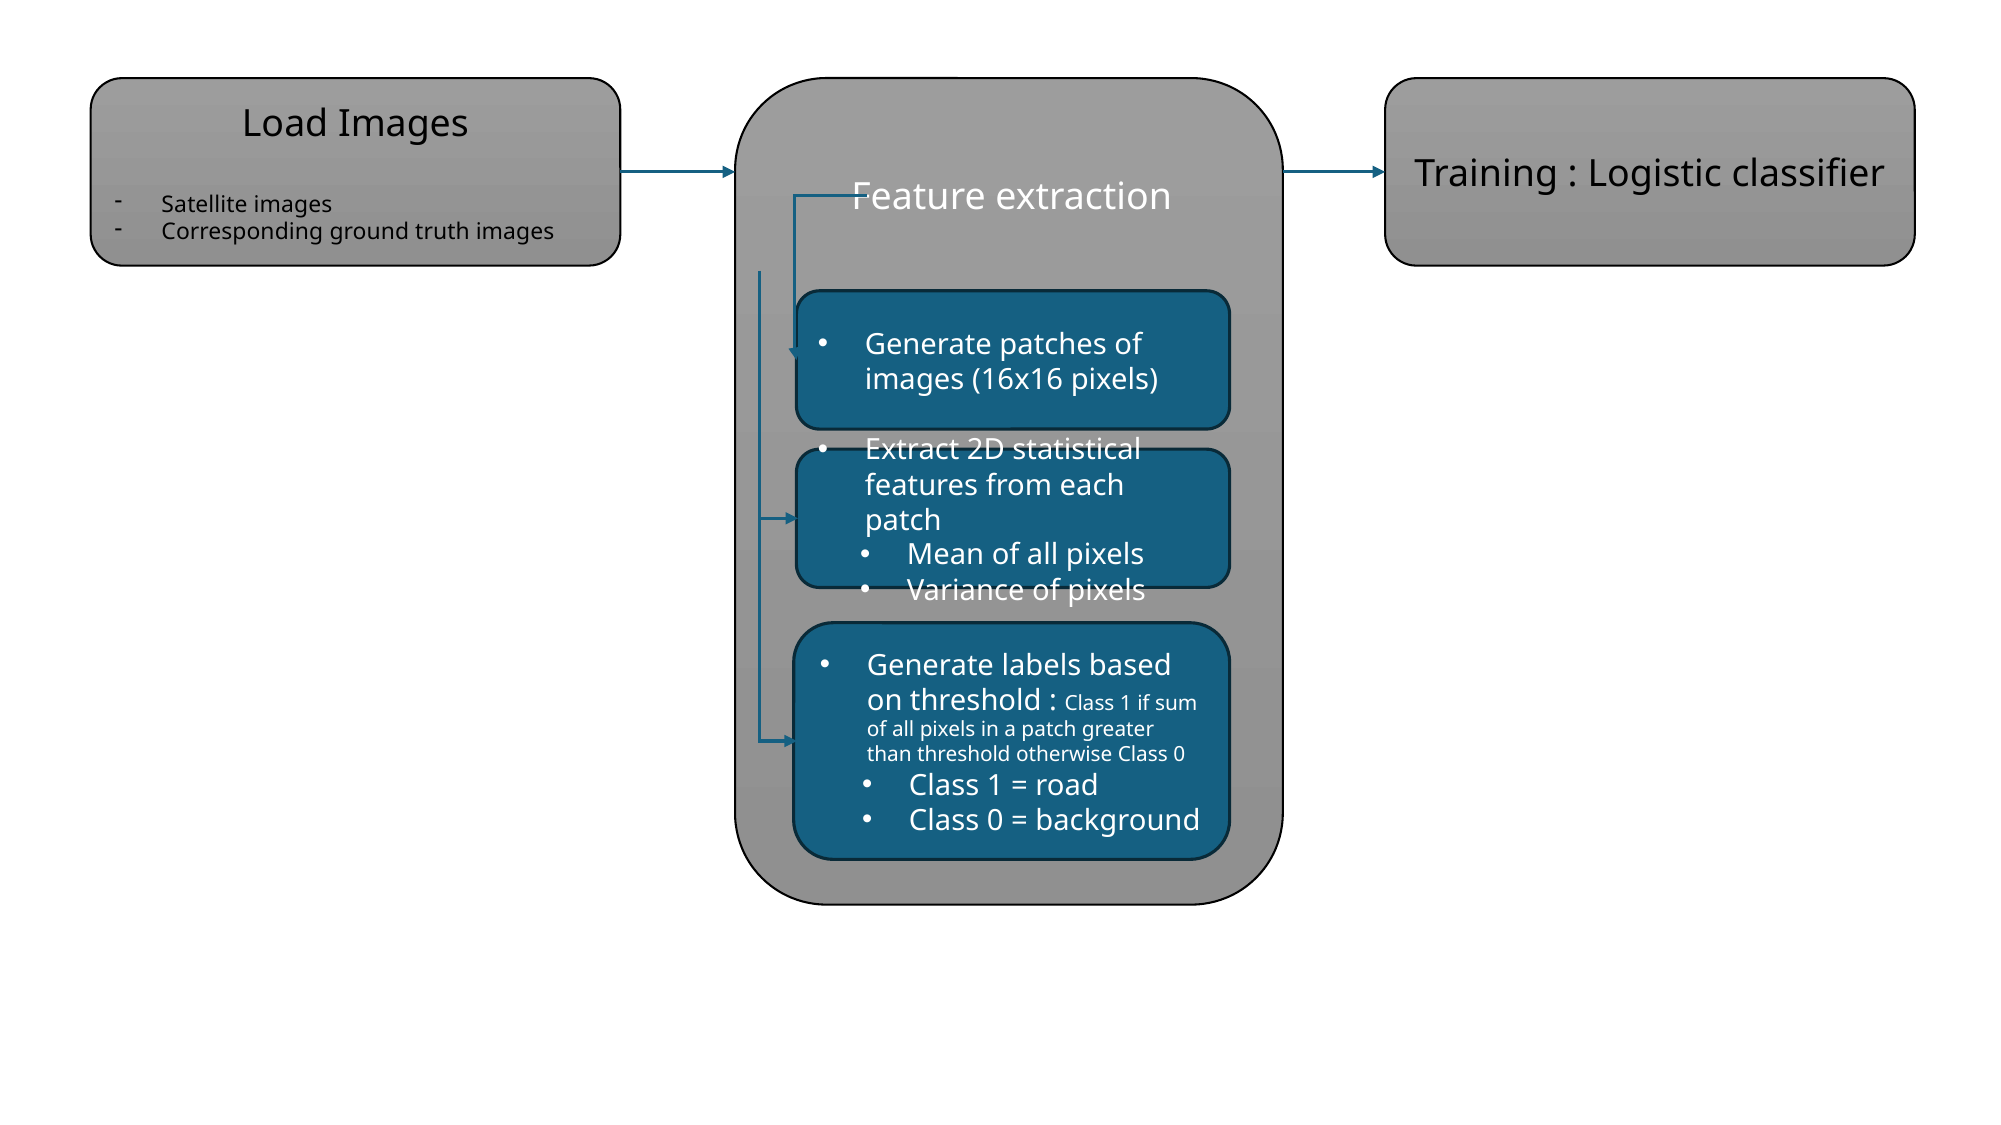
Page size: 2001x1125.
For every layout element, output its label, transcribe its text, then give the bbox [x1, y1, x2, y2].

text_box Generate patches of images (16x16 pixels) [794, 289, 1232, 431]
text_box Extract 2D statistical features from each patch Mean of all pixels Variance of pixels [794, 447, 1232, 590]
text_box Feature extraction [792, 121, 1232, 268]
text_box Load Images Satellite images Corresponding ground truth images [89, 77, 622, 267]
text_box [748, 241, 915, 314]
text_box [734, 76, 1284, 906]
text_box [654, 374, 903, 415]
text_box Generate labels based on threshold : Class 1 if sum of all pixels in a patch greater than threshold otherwise Class 0 Class 1 = road Class 0 = background [792, 621, 1232, 861]
text_box Training : Logistic classifier [1384, 77, 1916, 267]
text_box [660, 604, 896, 644]
